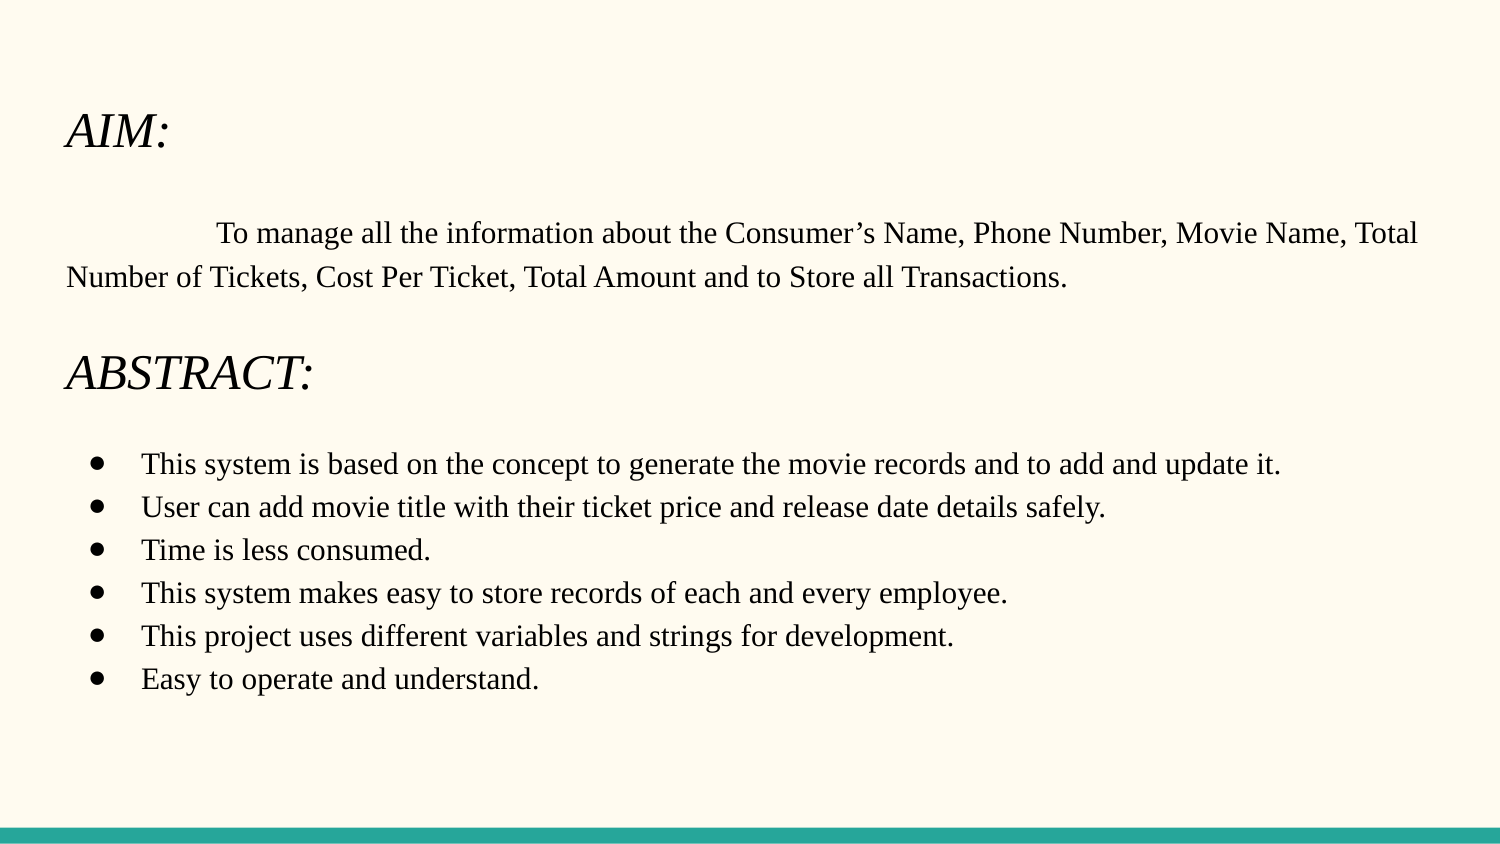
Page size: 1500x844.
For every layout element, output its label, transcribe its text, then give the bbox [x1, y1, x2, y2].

title AIM: [51, 72, 1449, 174]
list To manage all the information about the Consumer’s Name, Phone Number, Movie Name, Total Number of Tickets, Cost Per Ticket, Total Amount and to Store all Transactions. ABSTRACT: This system is based on the concept to generate the movie records and to add and update it. User can add movie title with their ticket price and release date details safely. Time is less consumed. This system makes easy to store records of each and every employee. This project uses different variables and strings for development. Easy to operate and understand. [51, 192, 1449, 793]
